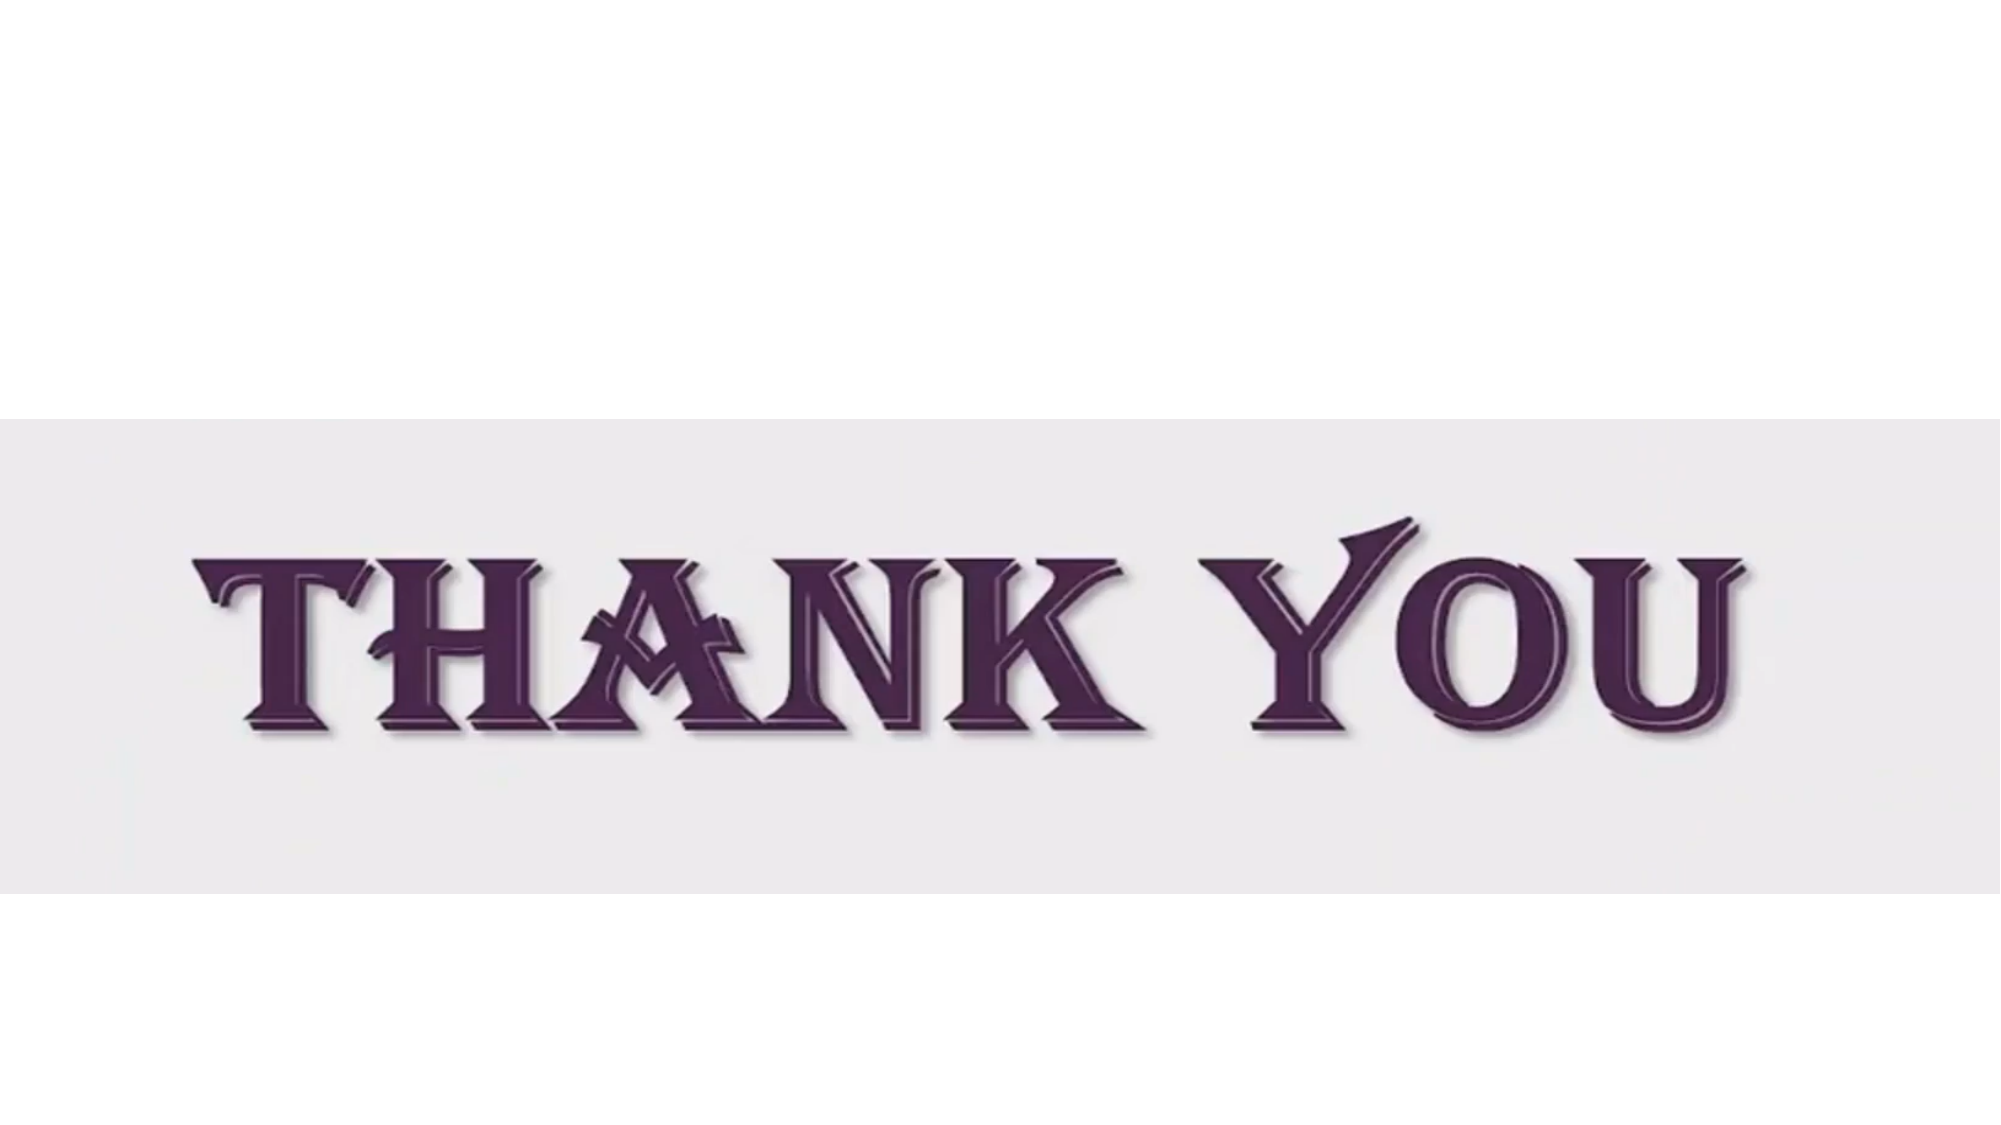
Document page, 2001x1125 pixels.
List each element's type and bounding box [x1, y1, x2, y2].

list [0, 419, 2000, 894]
